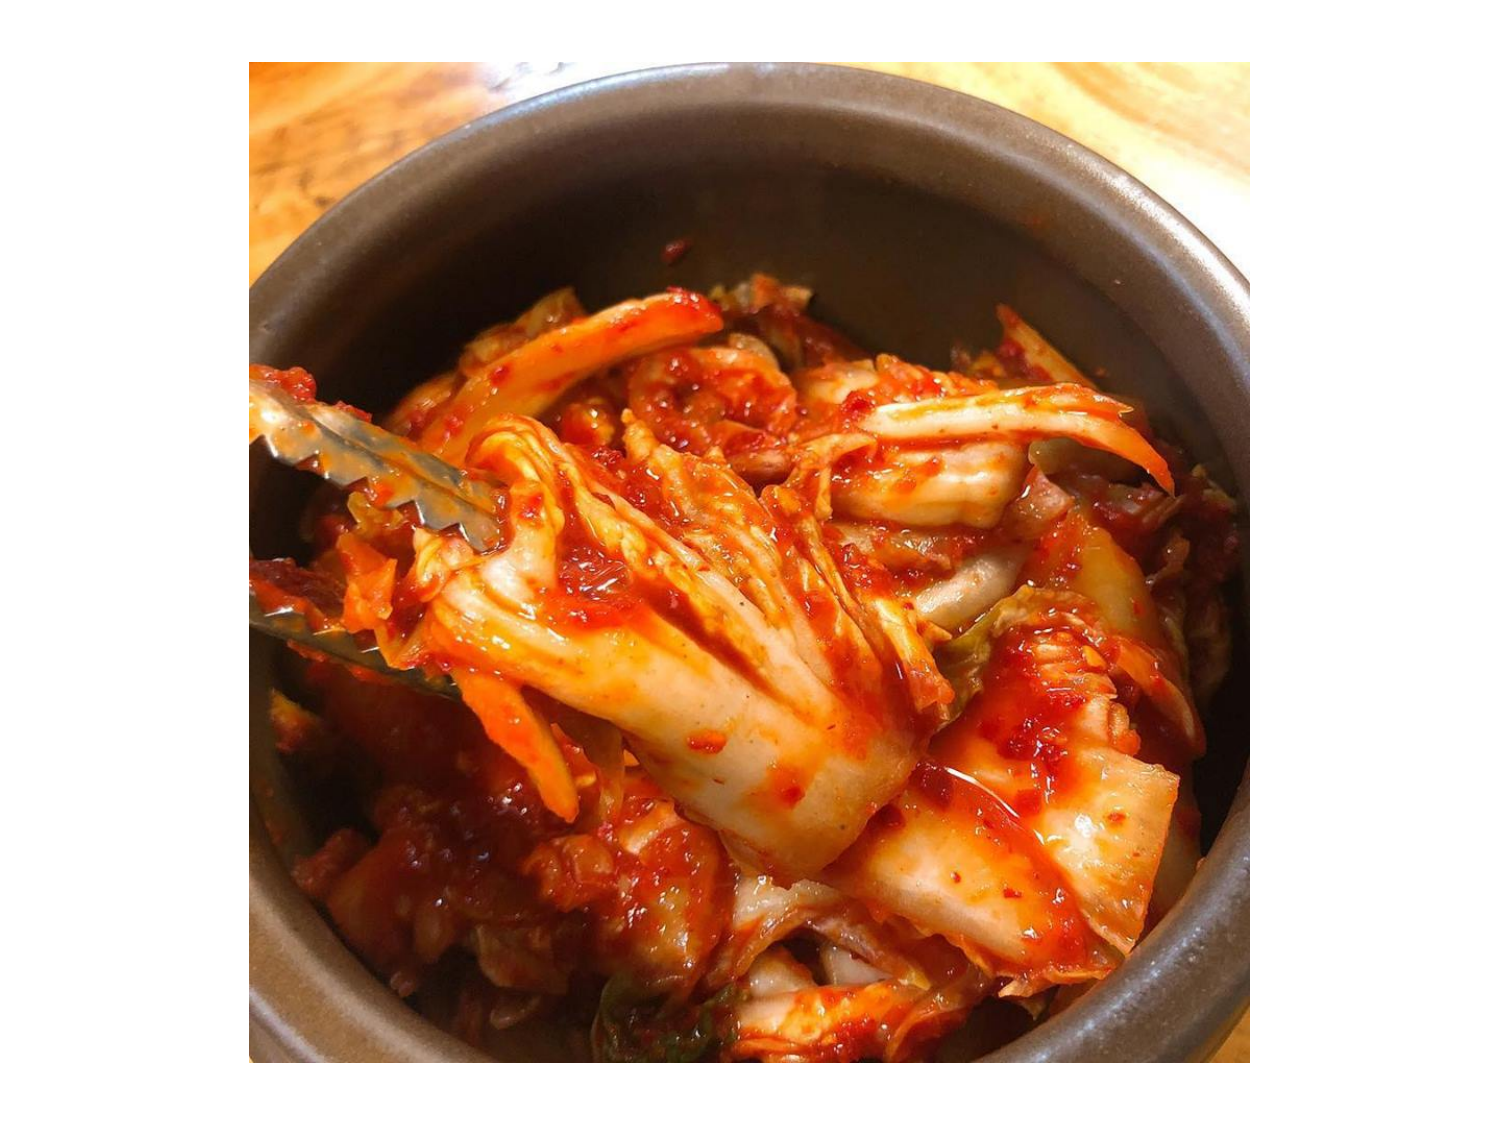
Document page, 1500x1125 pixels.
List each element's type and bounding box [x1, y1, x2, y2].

picture [249, 62, 1251, 1063]
